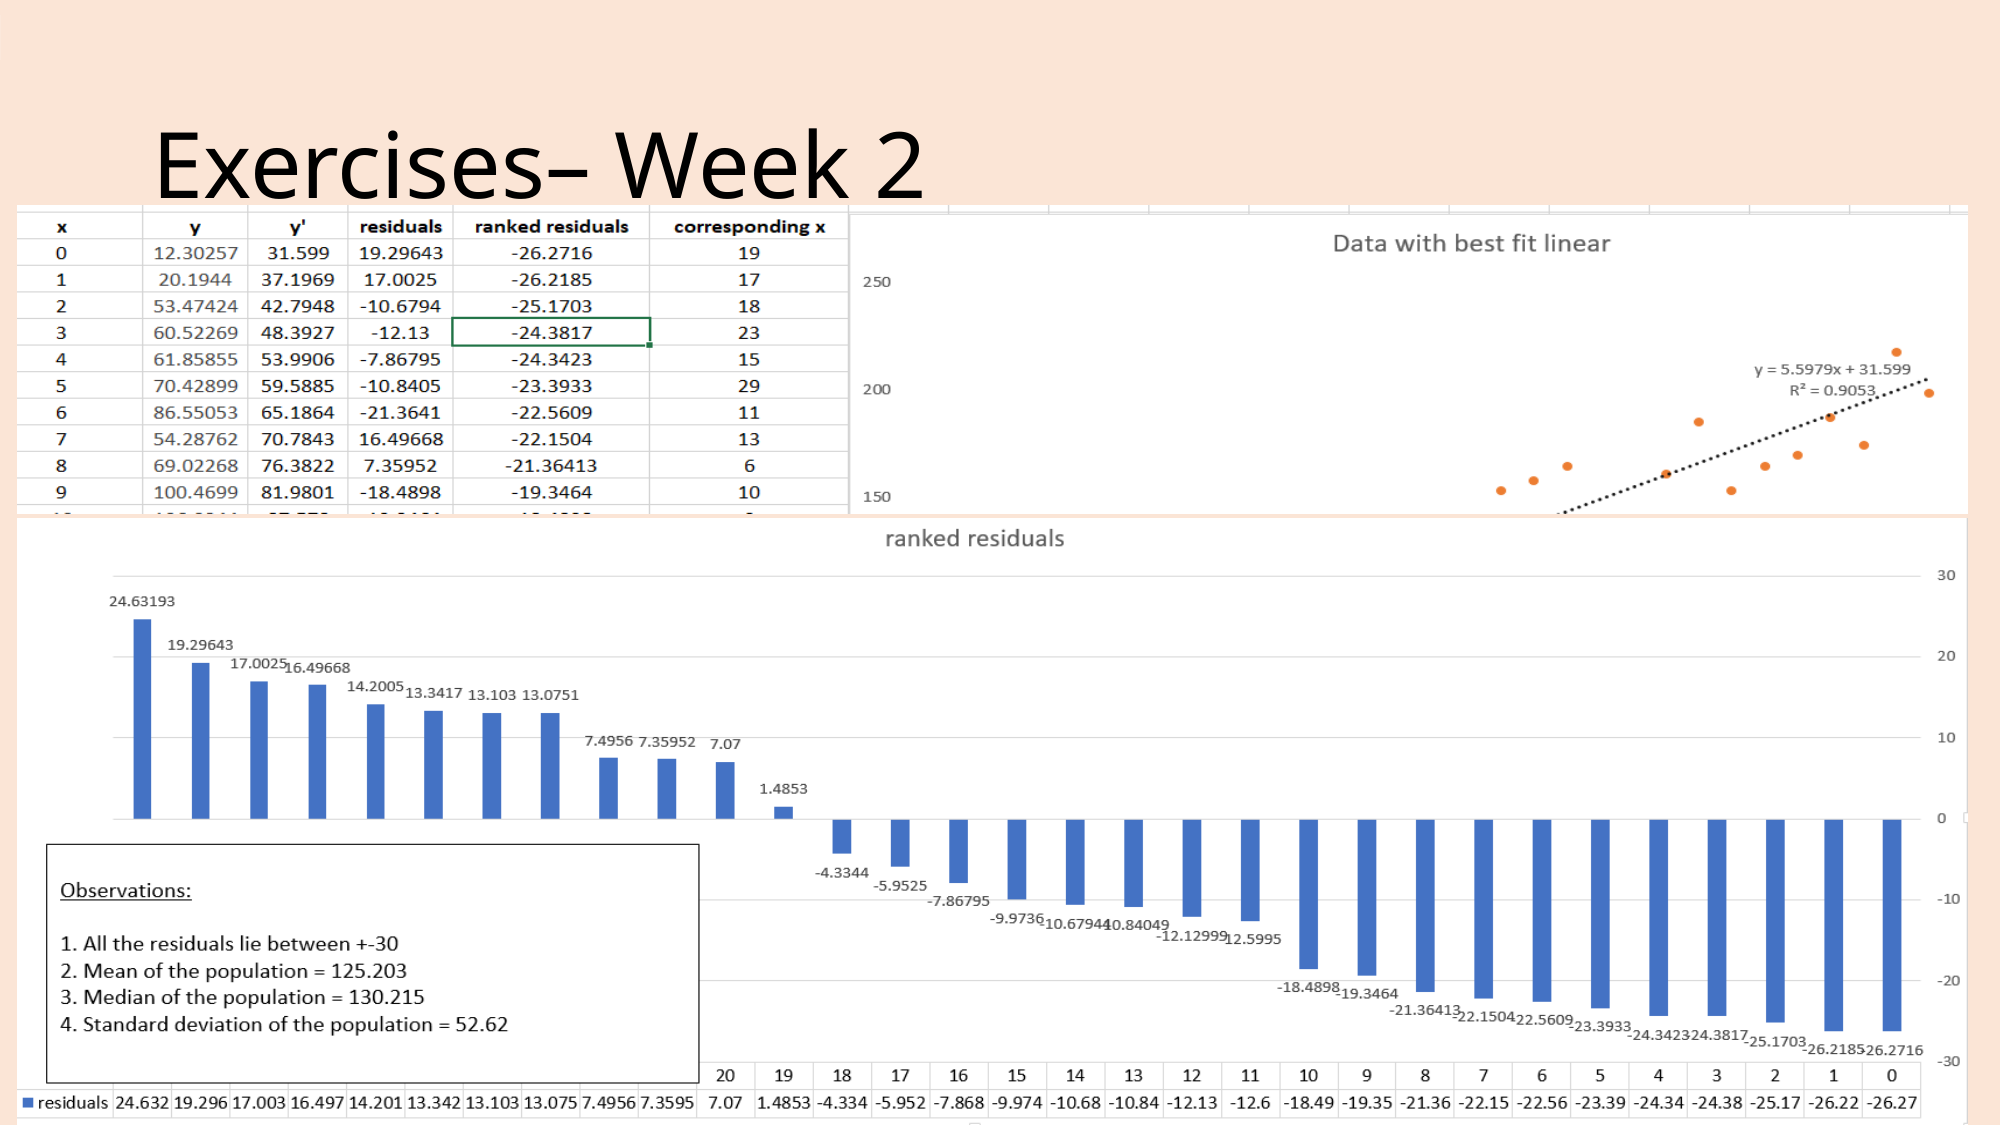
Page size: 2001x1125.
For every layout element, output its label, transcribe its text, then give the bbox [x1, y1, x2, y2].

picture [17, 205, 1968, 514]
title Exercises– Week 2 [137, 59, 1863, 205]
picture [17, 518, 1968, 1125]
